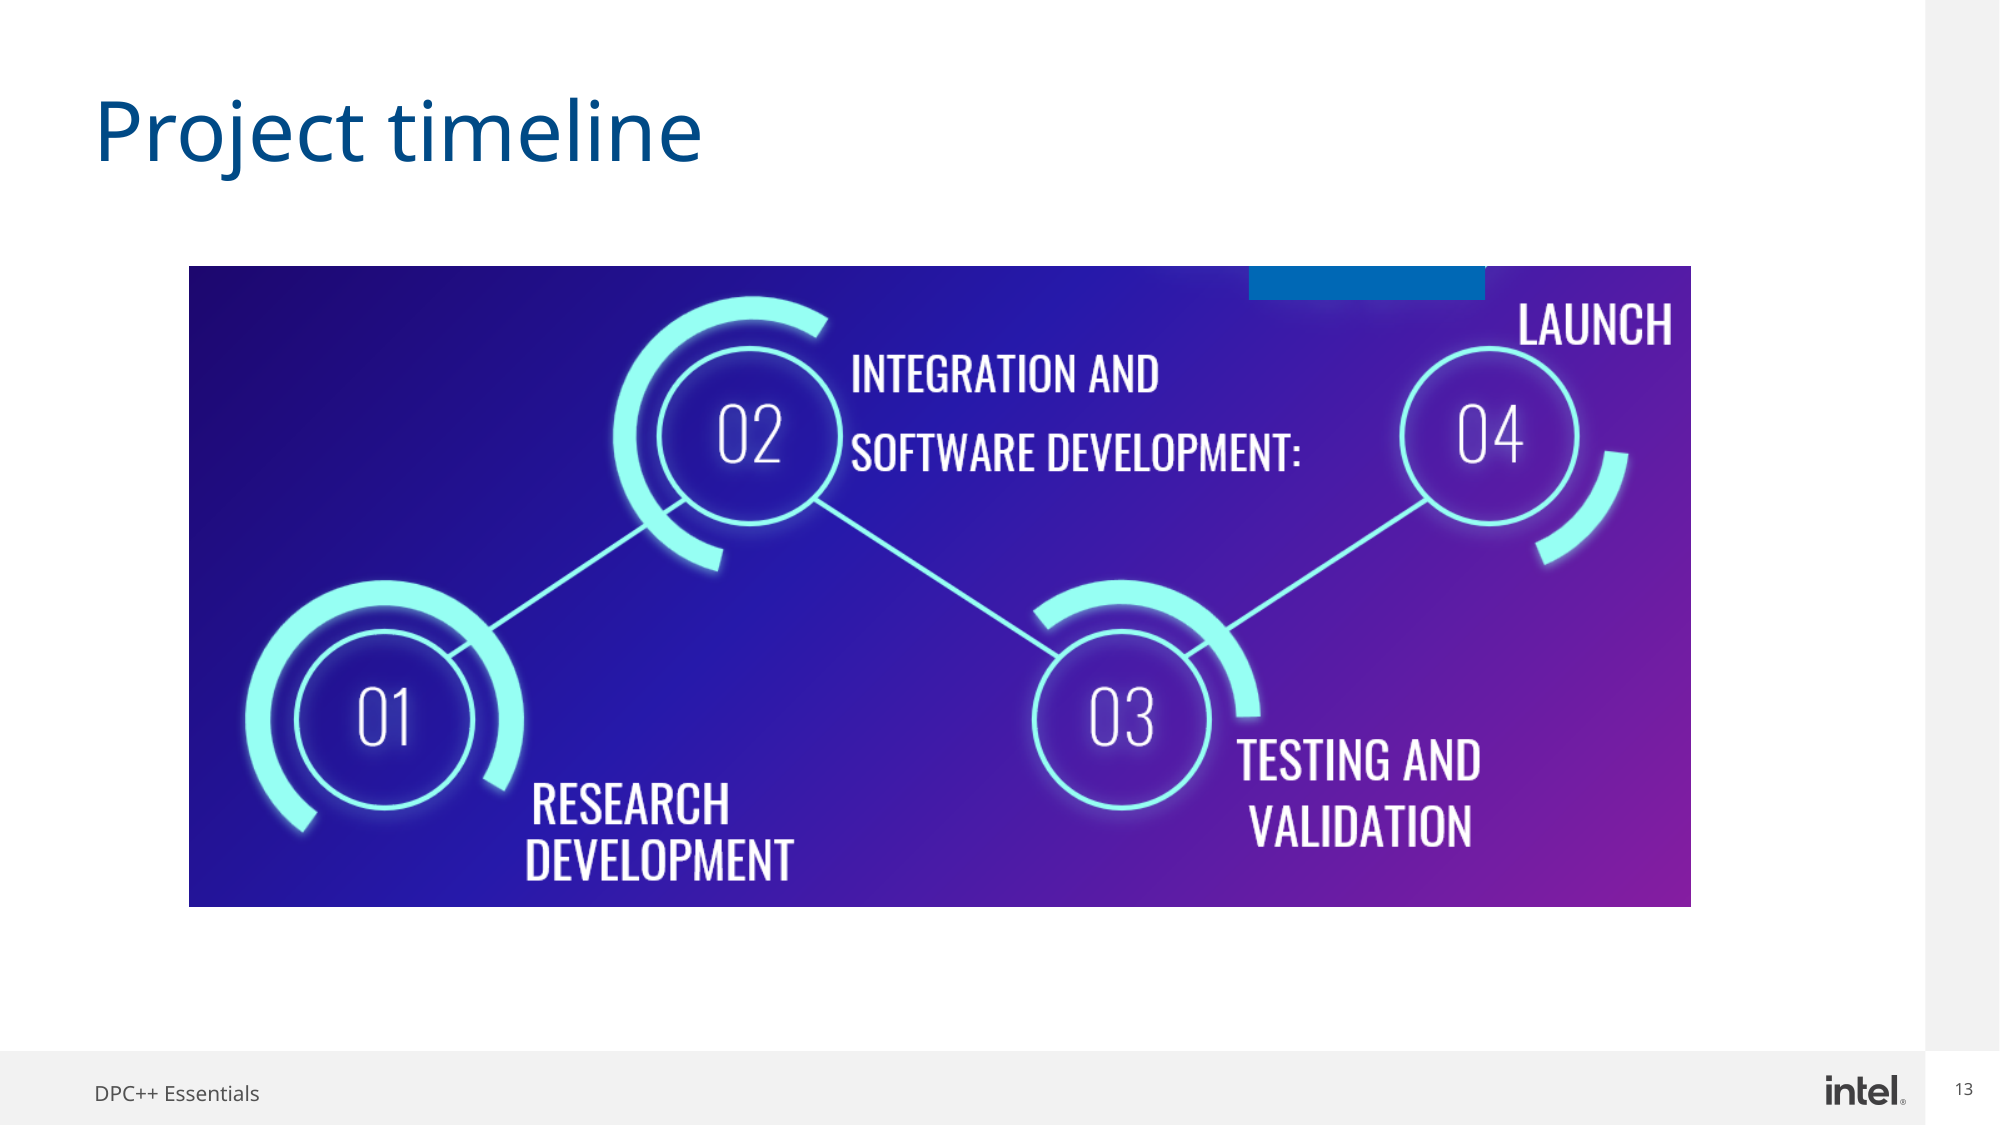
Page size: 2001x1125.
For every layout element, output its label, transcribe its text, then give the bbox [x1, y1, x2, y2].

title Project timeline [93, 89, 1901, 235]
picture [189, 265, 1691, 907]
picture [1826, 1075, 1906, 1105]
